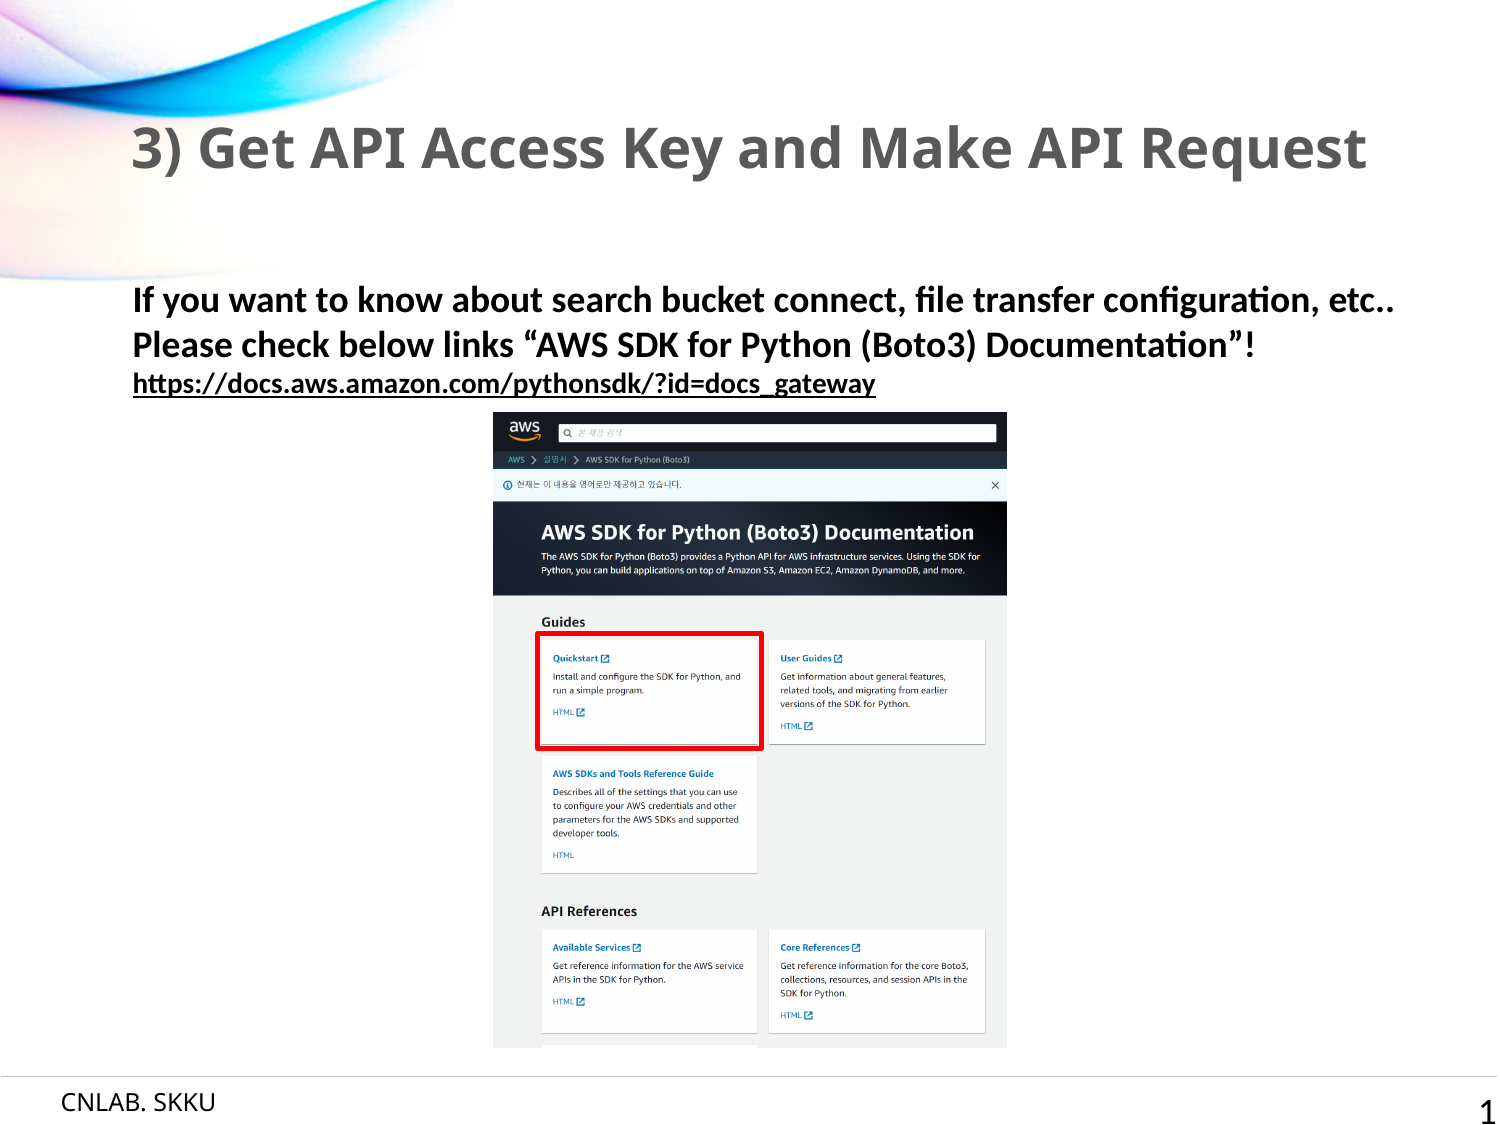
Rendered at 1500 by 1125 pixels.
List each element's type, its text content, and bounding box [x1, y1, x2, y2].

picture [493, 412, 1007, 1048]
title 3) Get API Access Key and Make API Request [75, 104, 1425, 188]
slide_number 14 [1463, 1079, 1495, 1124]
text_box If you want to know about search bucket connect, file transfer configuration, etc.. Please check below links “AWS SDK for Python (Boto3) Documentation”! https://docs.aws.amazon.com/pythonsdk/?id=docs_gateway [117, 267, 1412, 407]
picture [0, 0, 455, 388]
